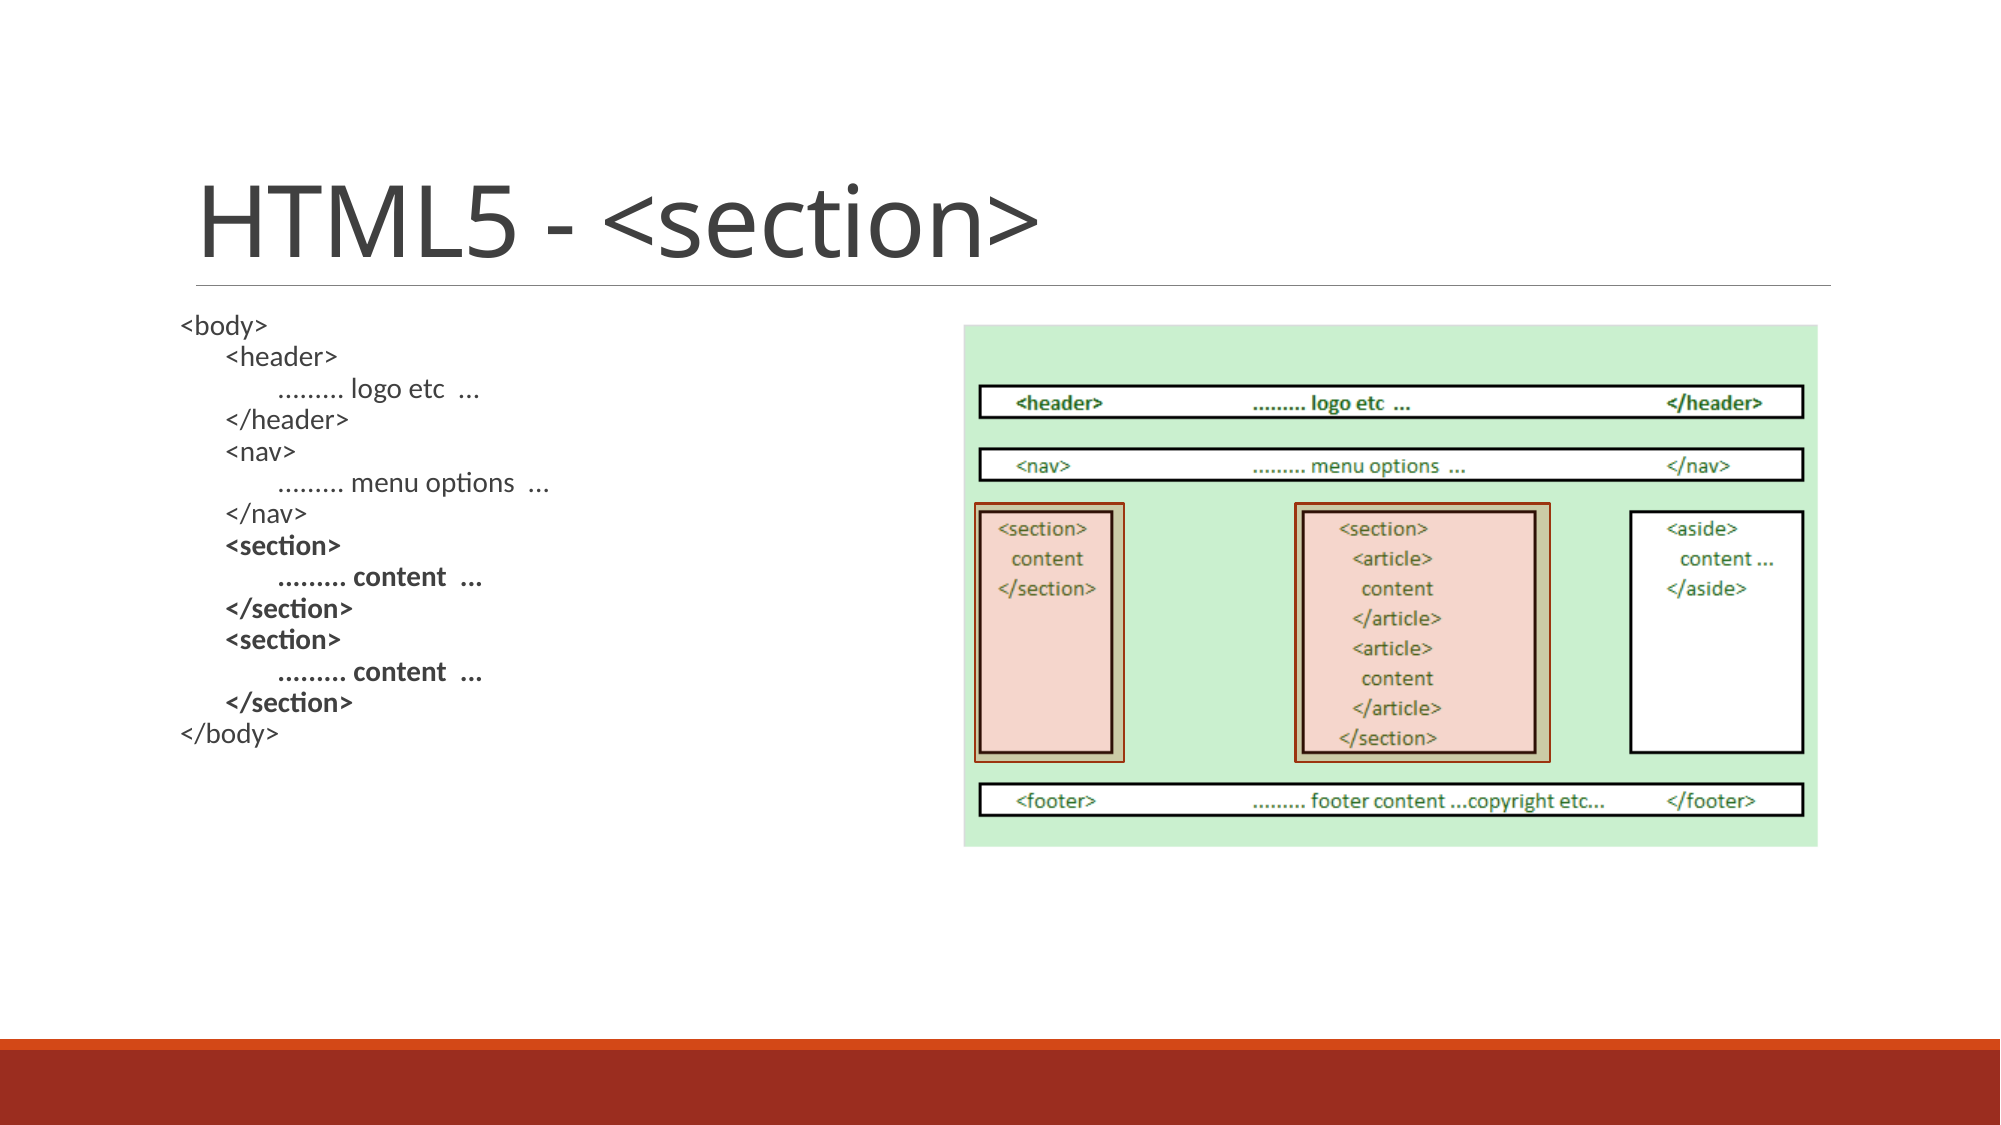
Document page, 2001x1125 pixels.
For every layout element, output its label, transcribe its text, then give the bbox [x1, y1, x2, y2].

list <body> <header> ......... logo etc ... </header> <nav> ......... menu options ... </nav> <section> ......... content ... </section> <section> ......... content ... </section> </body> [180, 302, 920, 963]
title HTML5 - <section> [180, 47, 1830, 285]
picture [955, 318, 1831, 857]
